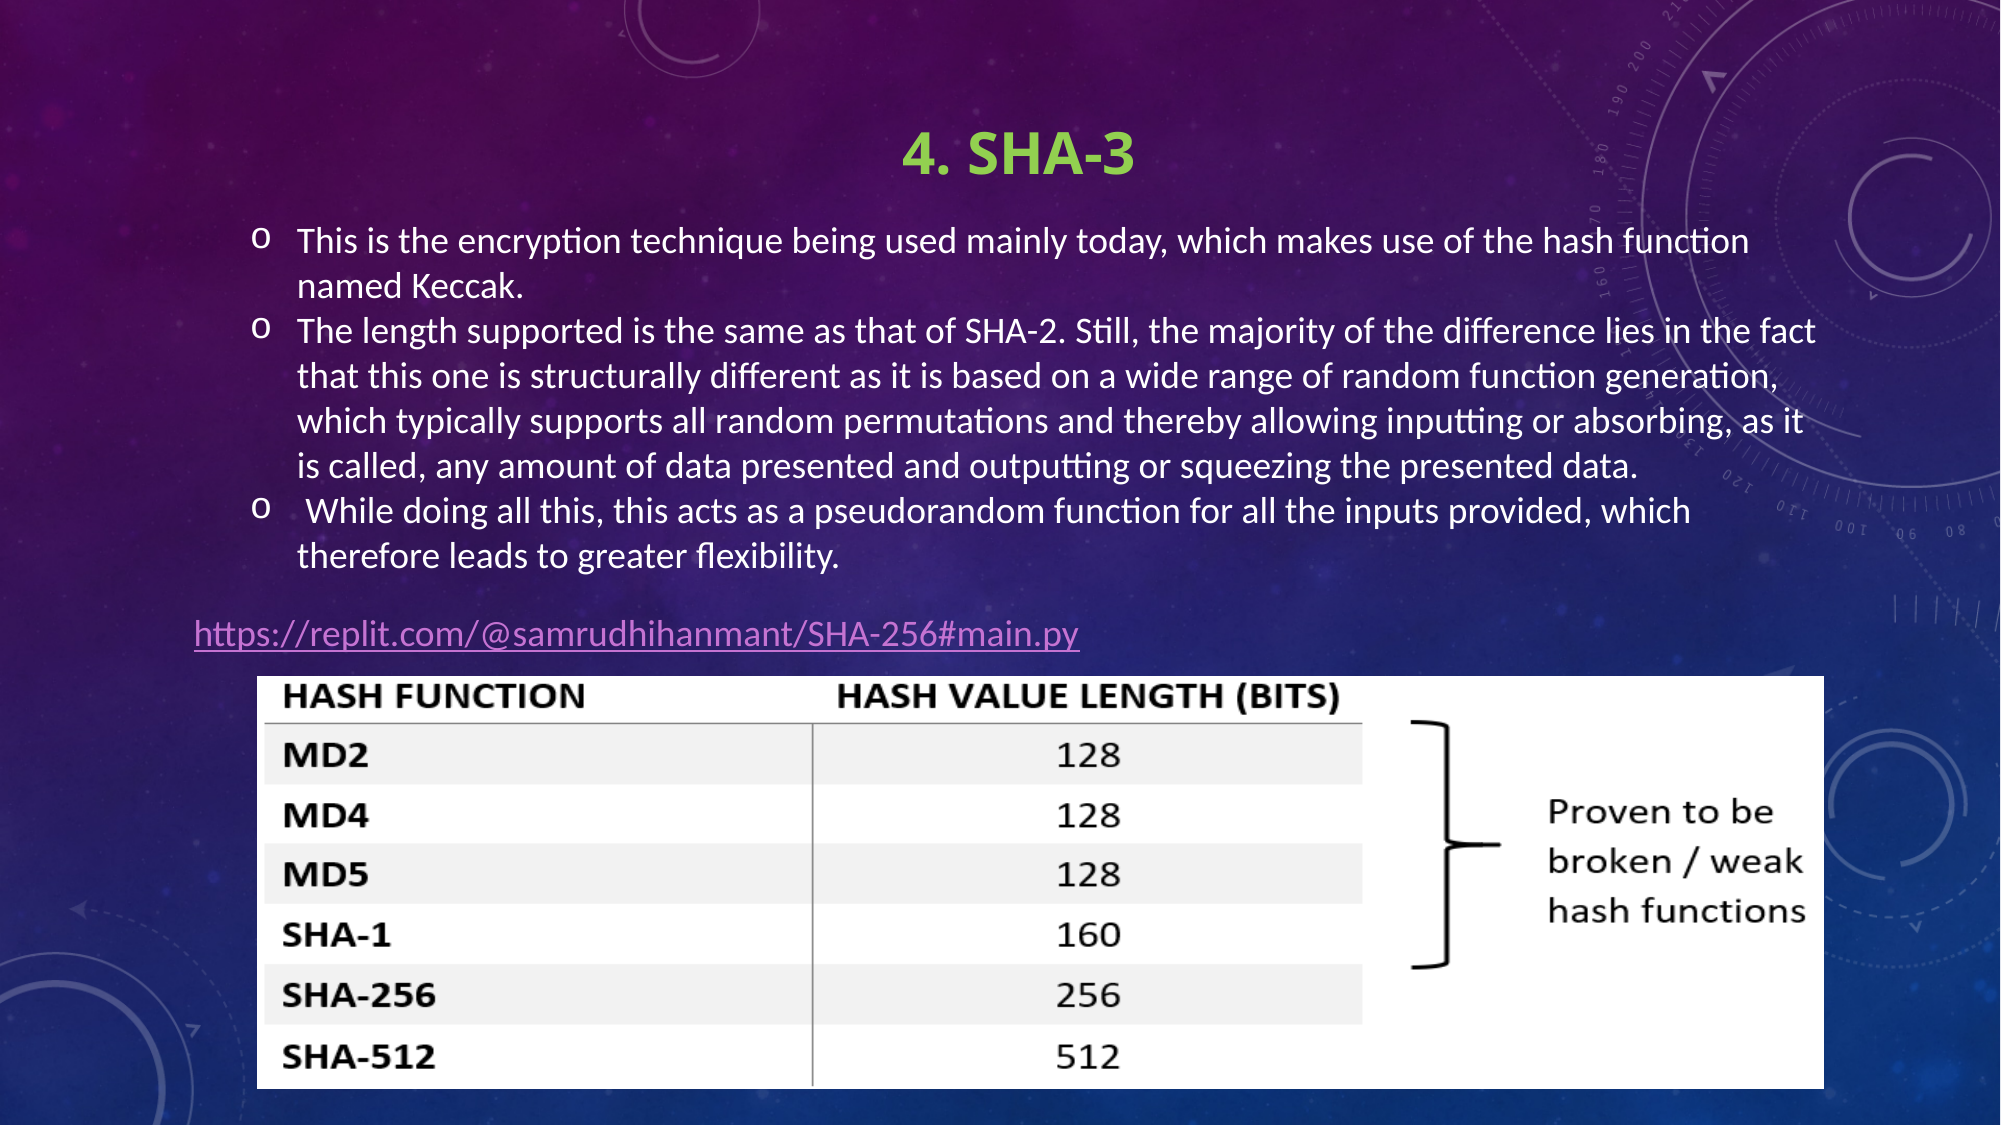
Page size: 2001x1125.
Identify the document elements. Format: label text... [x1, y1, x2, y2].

text_box This is the encryption technique being used mainly today, which makes use of the hash function named Keccak. The length supported is the same as that of SHA-2. Still, the majority of the difference lies in the fact that this one is structurally different as it is based on a wide range of random function generation, which typically supports all random permutations and thereby allowing inputting or absorbing, as it is called, any amount of data presented and outputting or squeezing the presented data. While doing all this, this acts as a pseudorandom function for all the inputs provided, which therefore leads to greater flexibility. [235, 209, 1847, 584]
text_box https://replit.com/@samrudhihanmant/SHA-256#main.py [178, 602, 1607, 662]
text_box 4. SHA-3 [235, 109, 1804, 194]
picture [0, 0, 2001, 1125]
